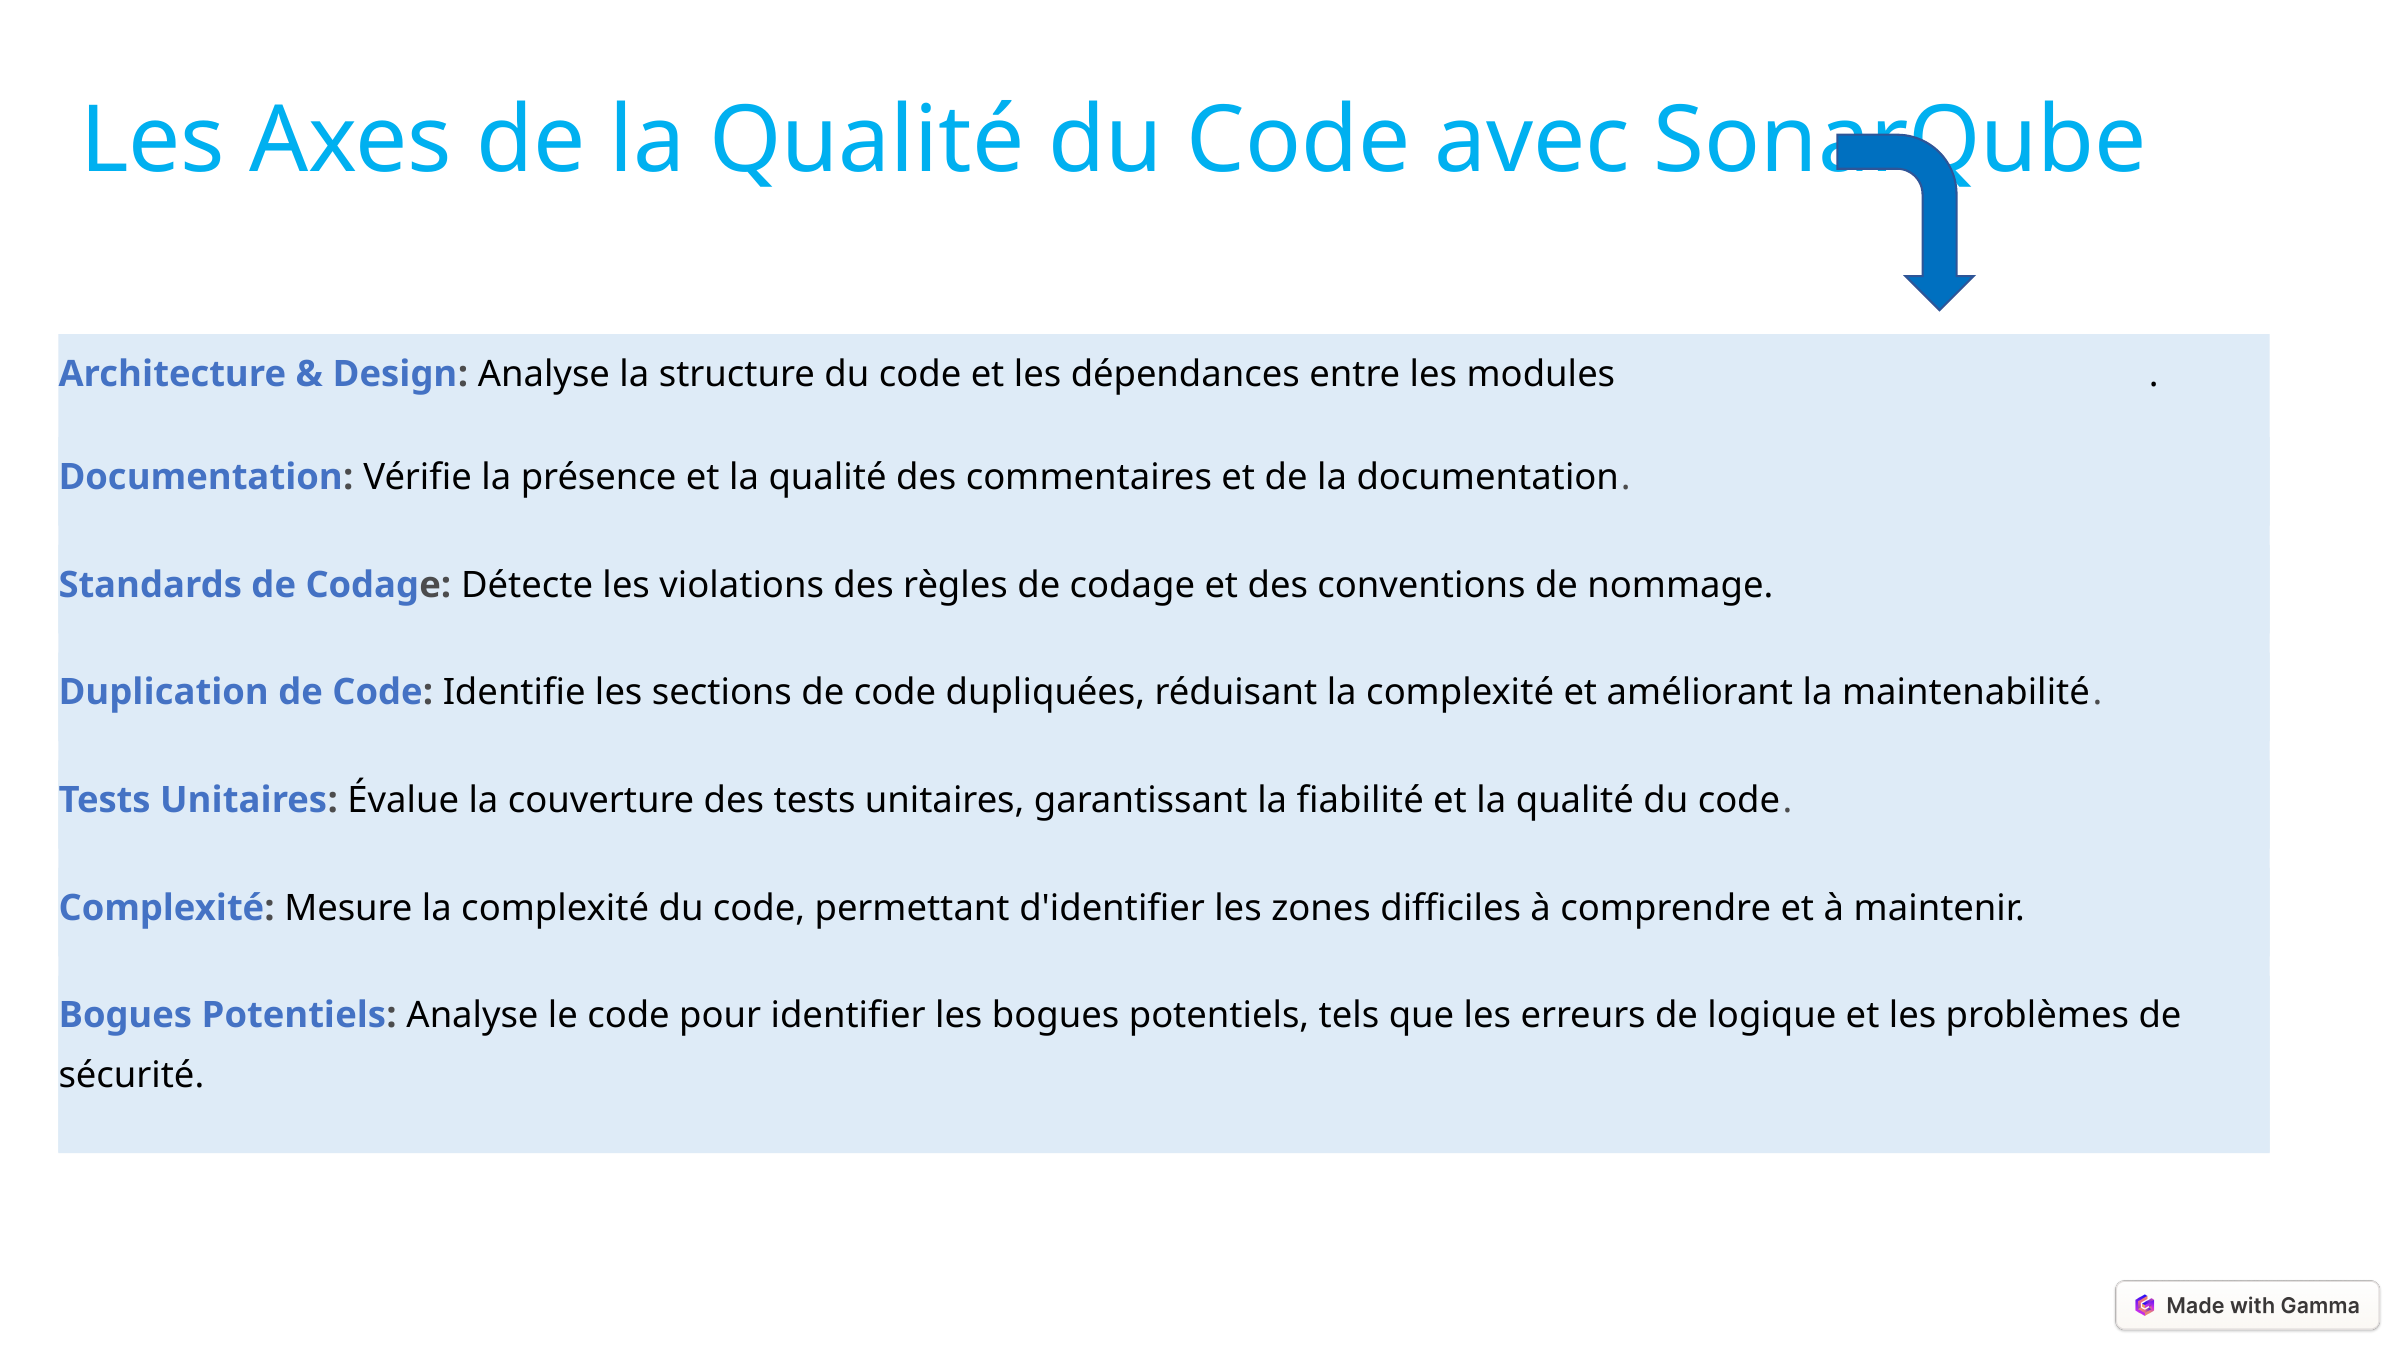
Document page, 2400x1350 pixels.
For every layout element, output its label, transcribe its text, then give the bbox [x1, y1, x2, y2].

picture [2106, 1271, 2389, 1339]
text_box [1836, 133, 1977, 312]
text_box Les Axes de la Qualité du Code avec SonarQube [80, 73, 1871, 191]
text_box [58, 334, 2270, 1154]
